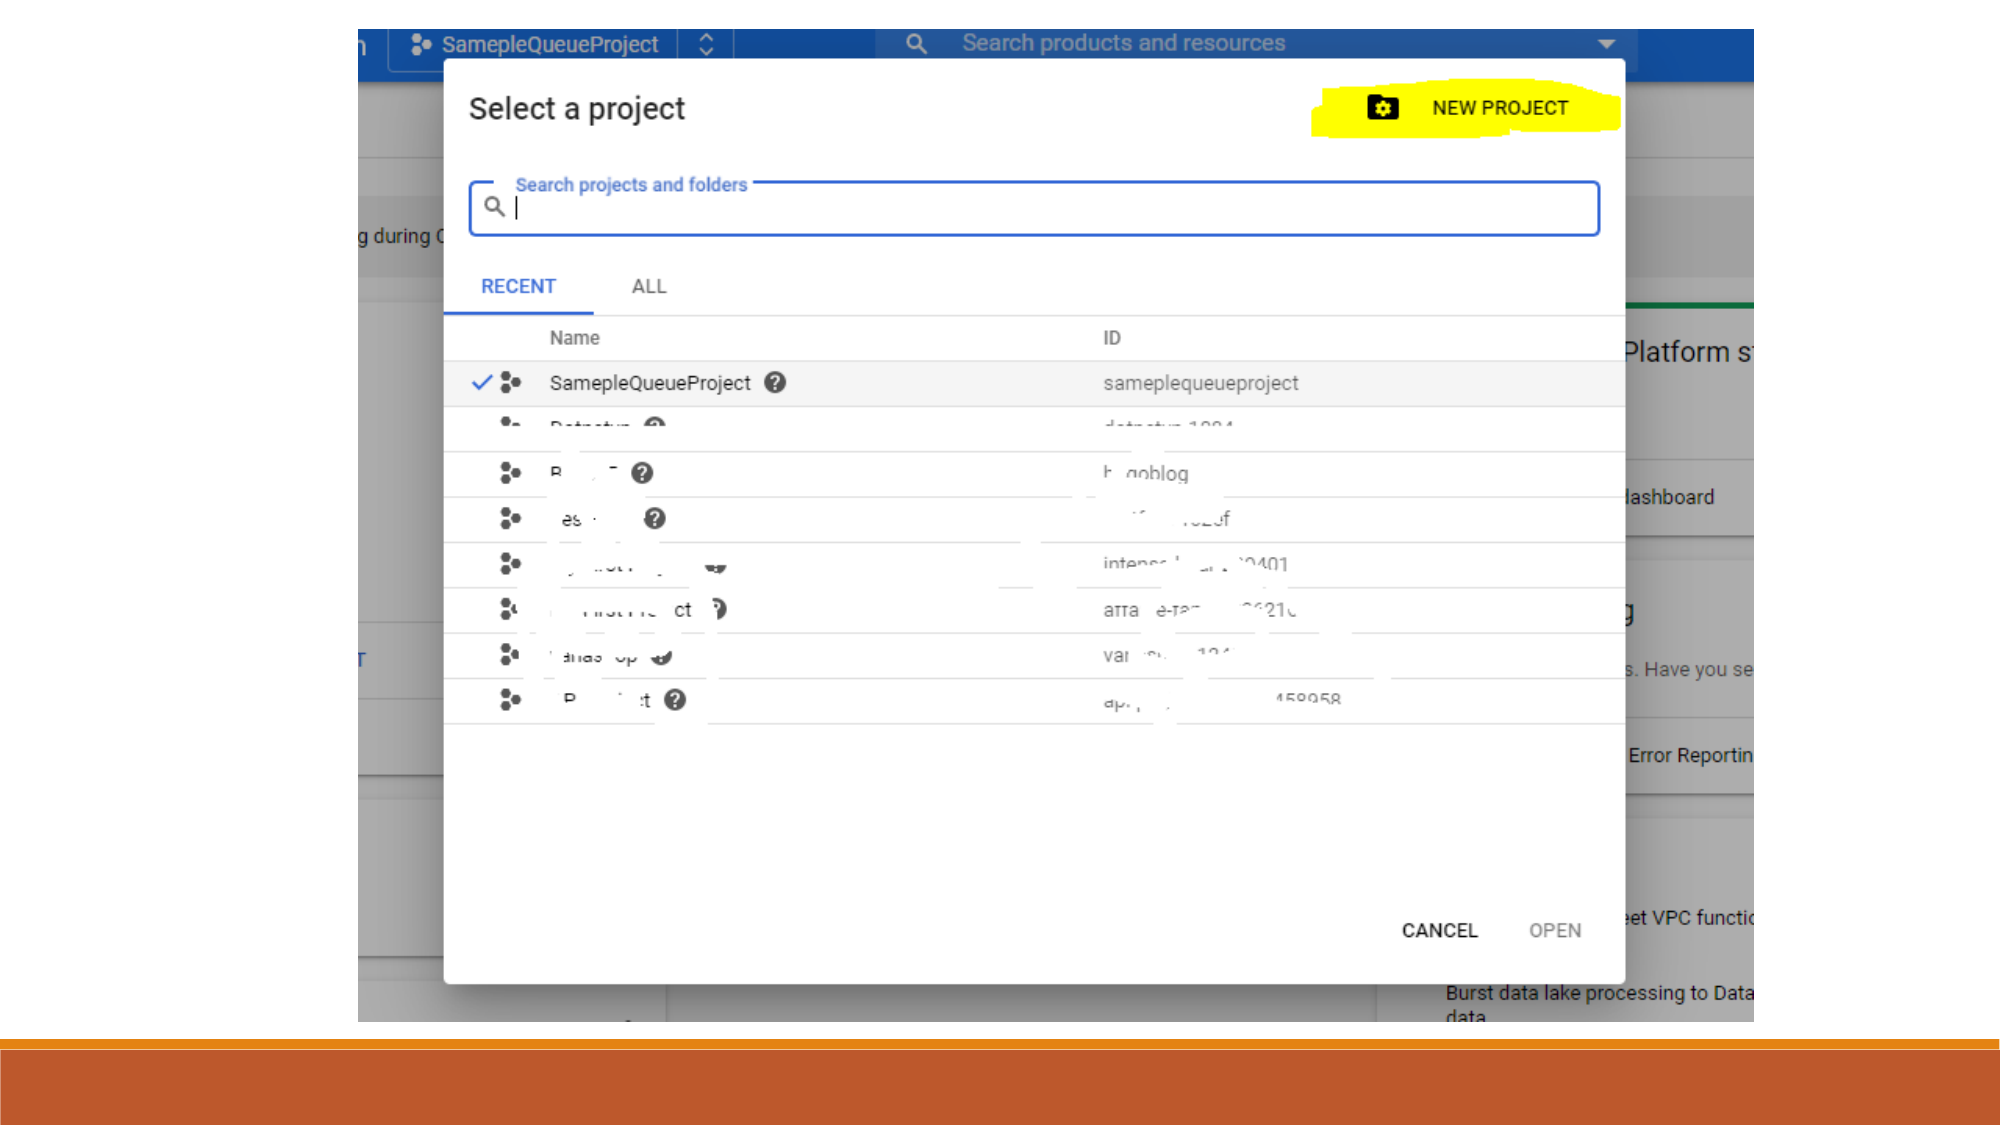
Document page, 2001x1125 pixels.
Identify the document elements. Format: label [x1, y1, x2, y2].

picture [357, 28, 1754, 1022]
